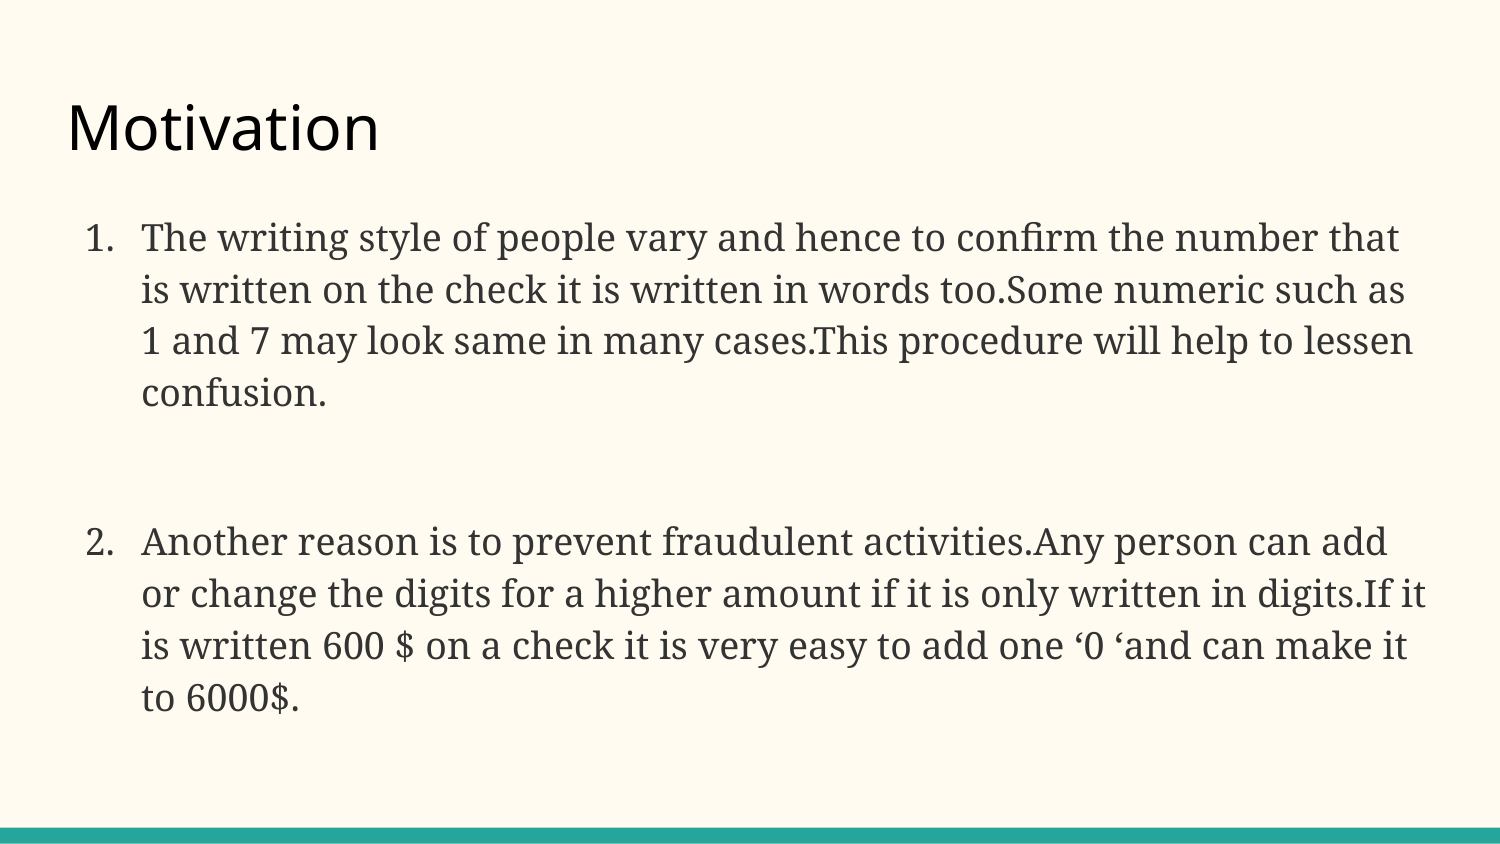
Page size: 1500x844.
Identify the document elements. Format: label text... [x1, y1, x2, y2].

title Motivation [51, 72, 1449, 174]
list The writing style of people vary and hence to confirm the number that is written on the check it is written in words too.Some numeric such as 1 and 7 may look same in many cases.This procedure will help to lessen confusion. Another reason is to prevent fraudulent activities.Any person can add or change the digits for a higher amount if it is only written in digits.If it is written 600 $ on a check it is very easy to add one ‘0 ‘and can make it to 6000$. [51, 192, 1449, 750]
